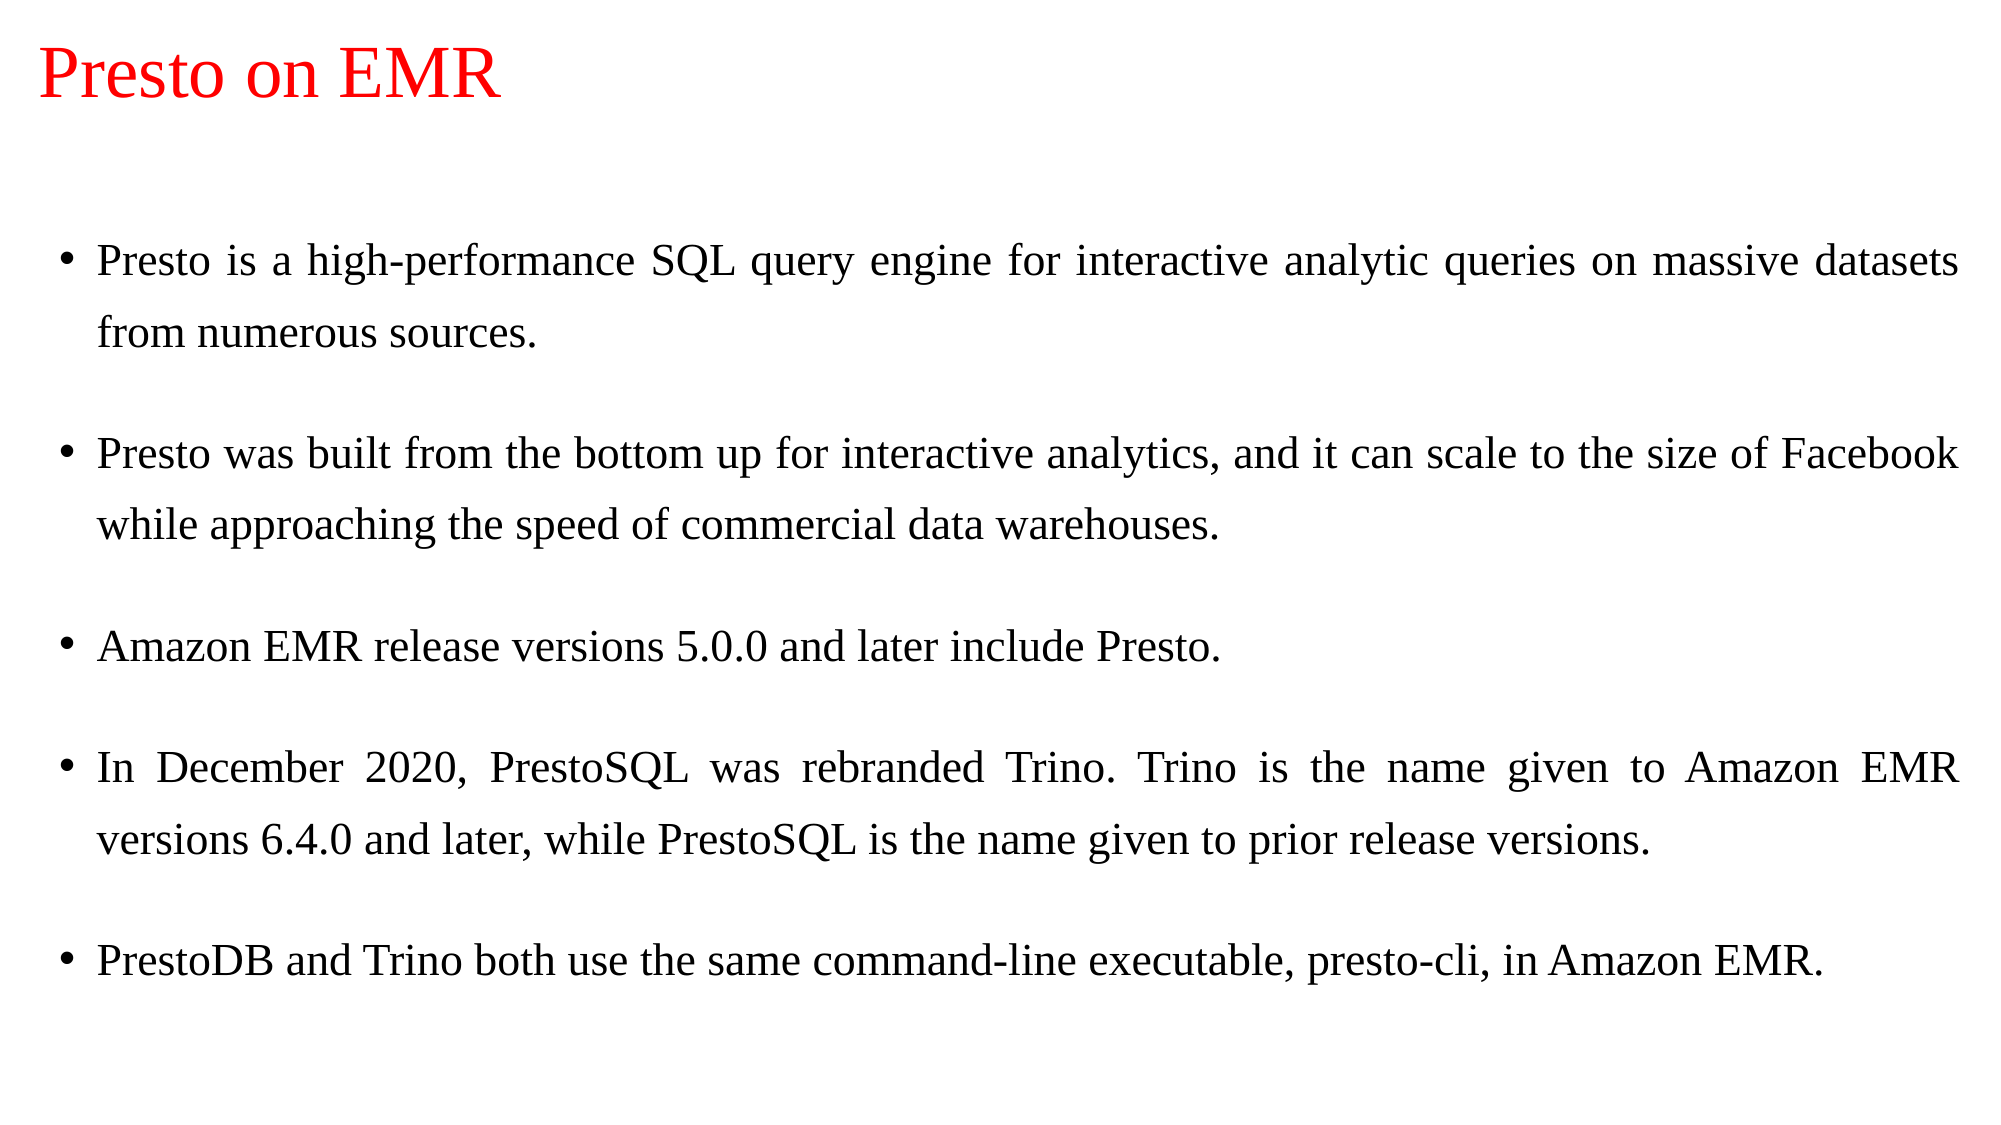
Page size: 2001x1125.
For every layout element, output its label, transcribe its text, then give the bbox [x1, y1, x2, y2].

title Presto on EMR [23, 13, 1956, 134]
list Presto is a high-performance SQL query engine for interactive analytic queries on massive datasets from numerous sources. Presto was built from the bottom up for interactive analytics, and it can scale to the size of Facebook while approaching the speed of commercial data warehouses. Amazon EMR release versions 5.0.0 and later include Presto. In December 2020, PrestoSQL was rebranded Trino. Trino is the name given to Amazon EMR versions 6.4.0 and later, while PrestoSQL is the name given to prior release versions. PrestoDB and Trino both use the same command-line executable, presto-cli, in Amazon EMR. [44, 205, 1977, 1081]
